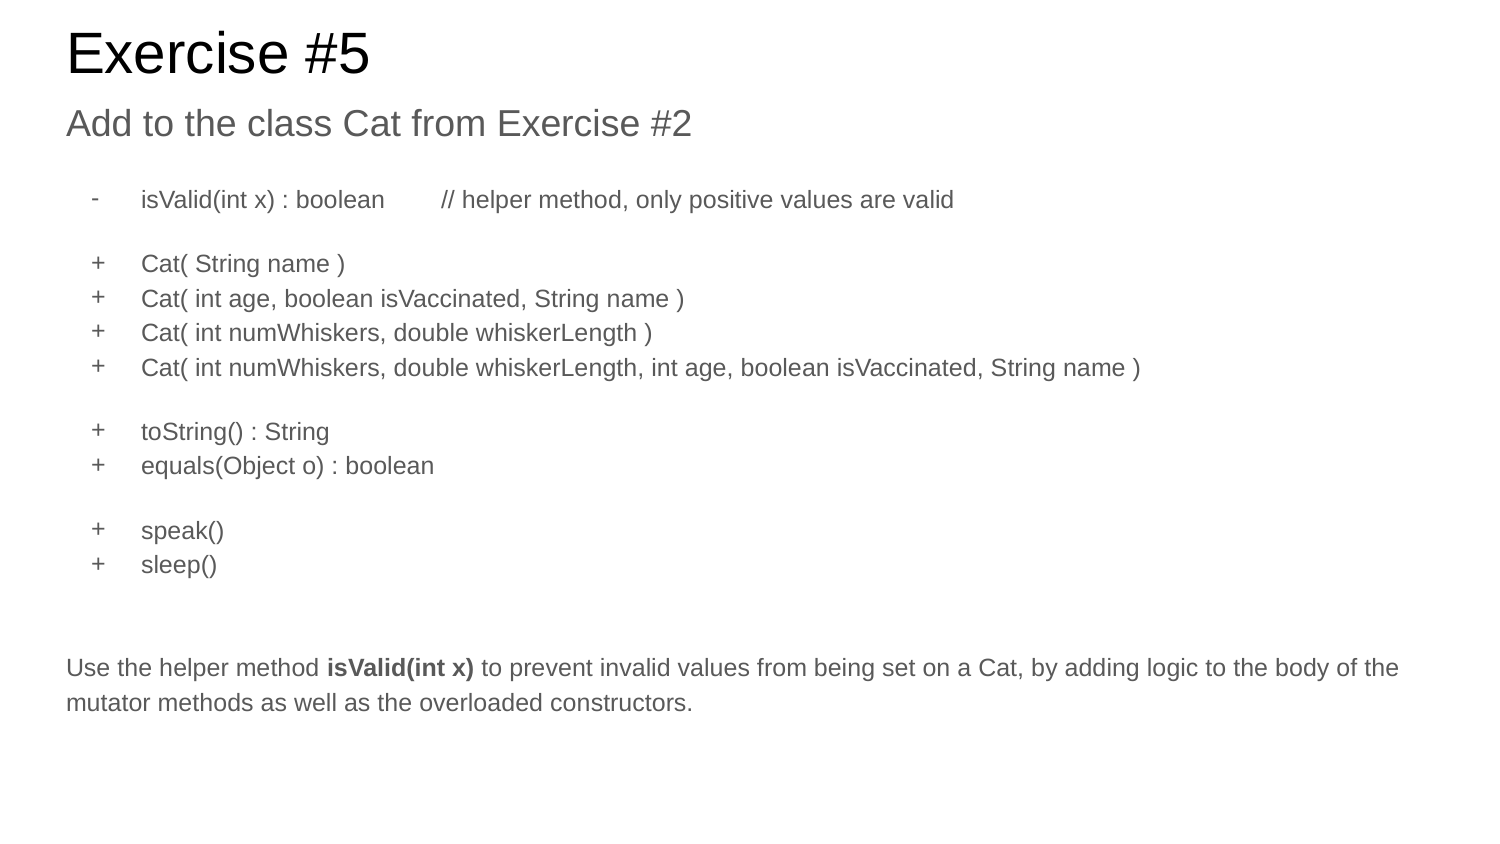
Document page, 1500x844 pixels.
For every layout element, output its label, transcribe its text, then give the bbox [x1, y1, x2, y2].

title Exercise #5 [51, 0, 1449, 87]
list Add to the class Cat from Exercise #2 isValid(int x) : boolean // helper method, only positive values are valid Cat( String name ) Cat( int age, boolean isVaccinated, String name ) Cat( int numWhiskers, double whiskerLength ) Cat( int numWhiskers, double whiskerLength, int age, boolean isVaccinated, String name ) toString() : String equals(Object o) : boolean speak() sleep() Use the helper method isValid(int x) to prevent invalid values from being set on a Cat, by adding logic to the body of the mutator methods as well as the overloaded constructors. [51, 77, 1434, 822]
